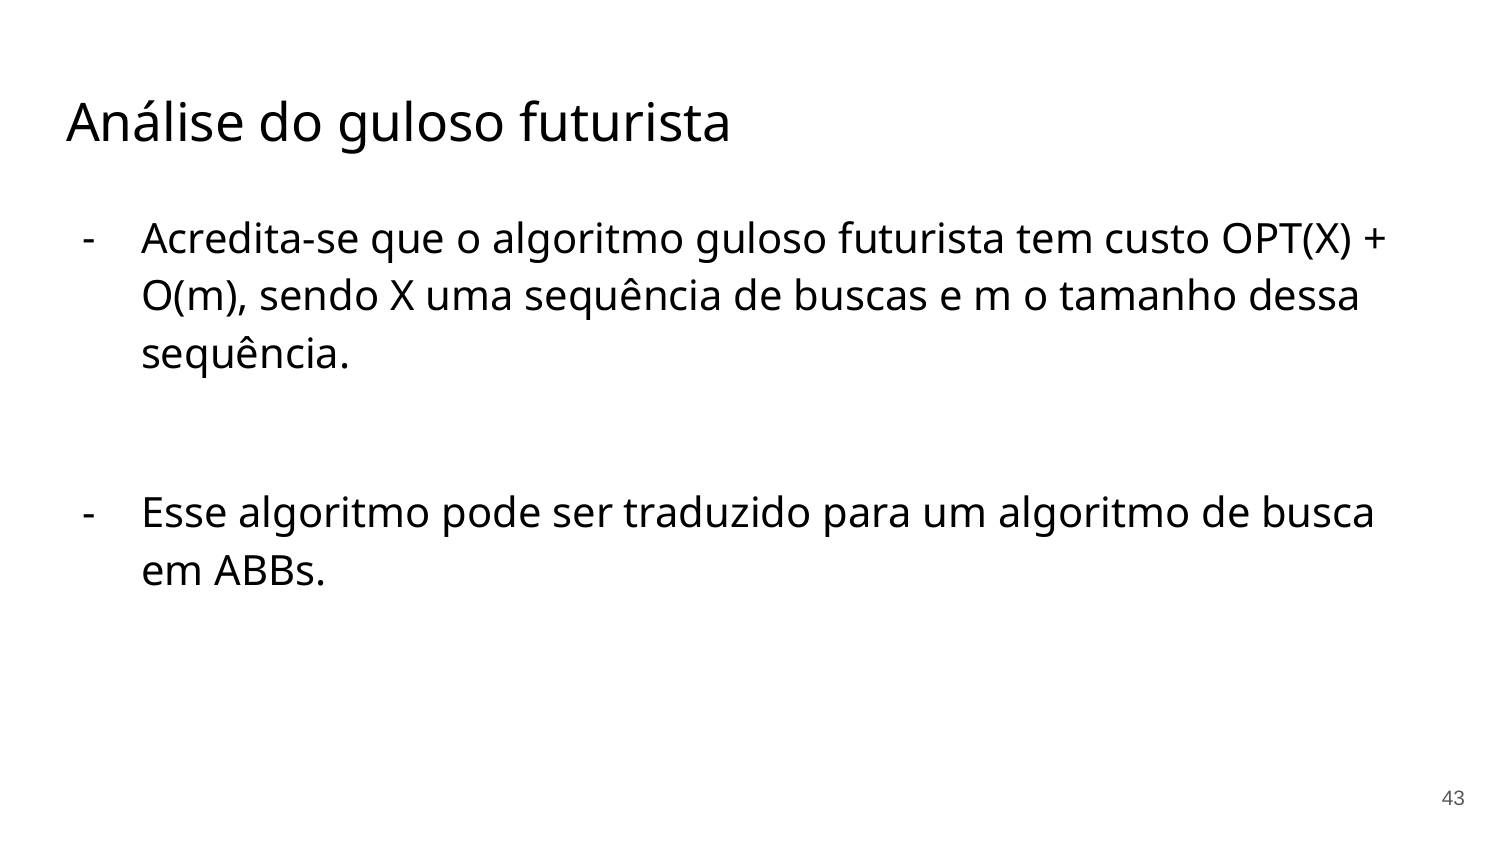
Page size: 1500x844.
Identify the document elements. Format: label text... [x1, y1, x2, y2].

list Acredita-se que o algoritmo guloso futurista tem custo OPT(X) + O(m), sendo X uma sequência de buscas e m o tamanho dessa sequência. Esse algoritmo pode ser traduzido para um algoritmo de busca em ABBs. [51, 189, 1449, 750]
slide_number ‹#› [1389, 764, 1480, 830]
title Análise do guloso futurista [51, 72, 1449, 167]
